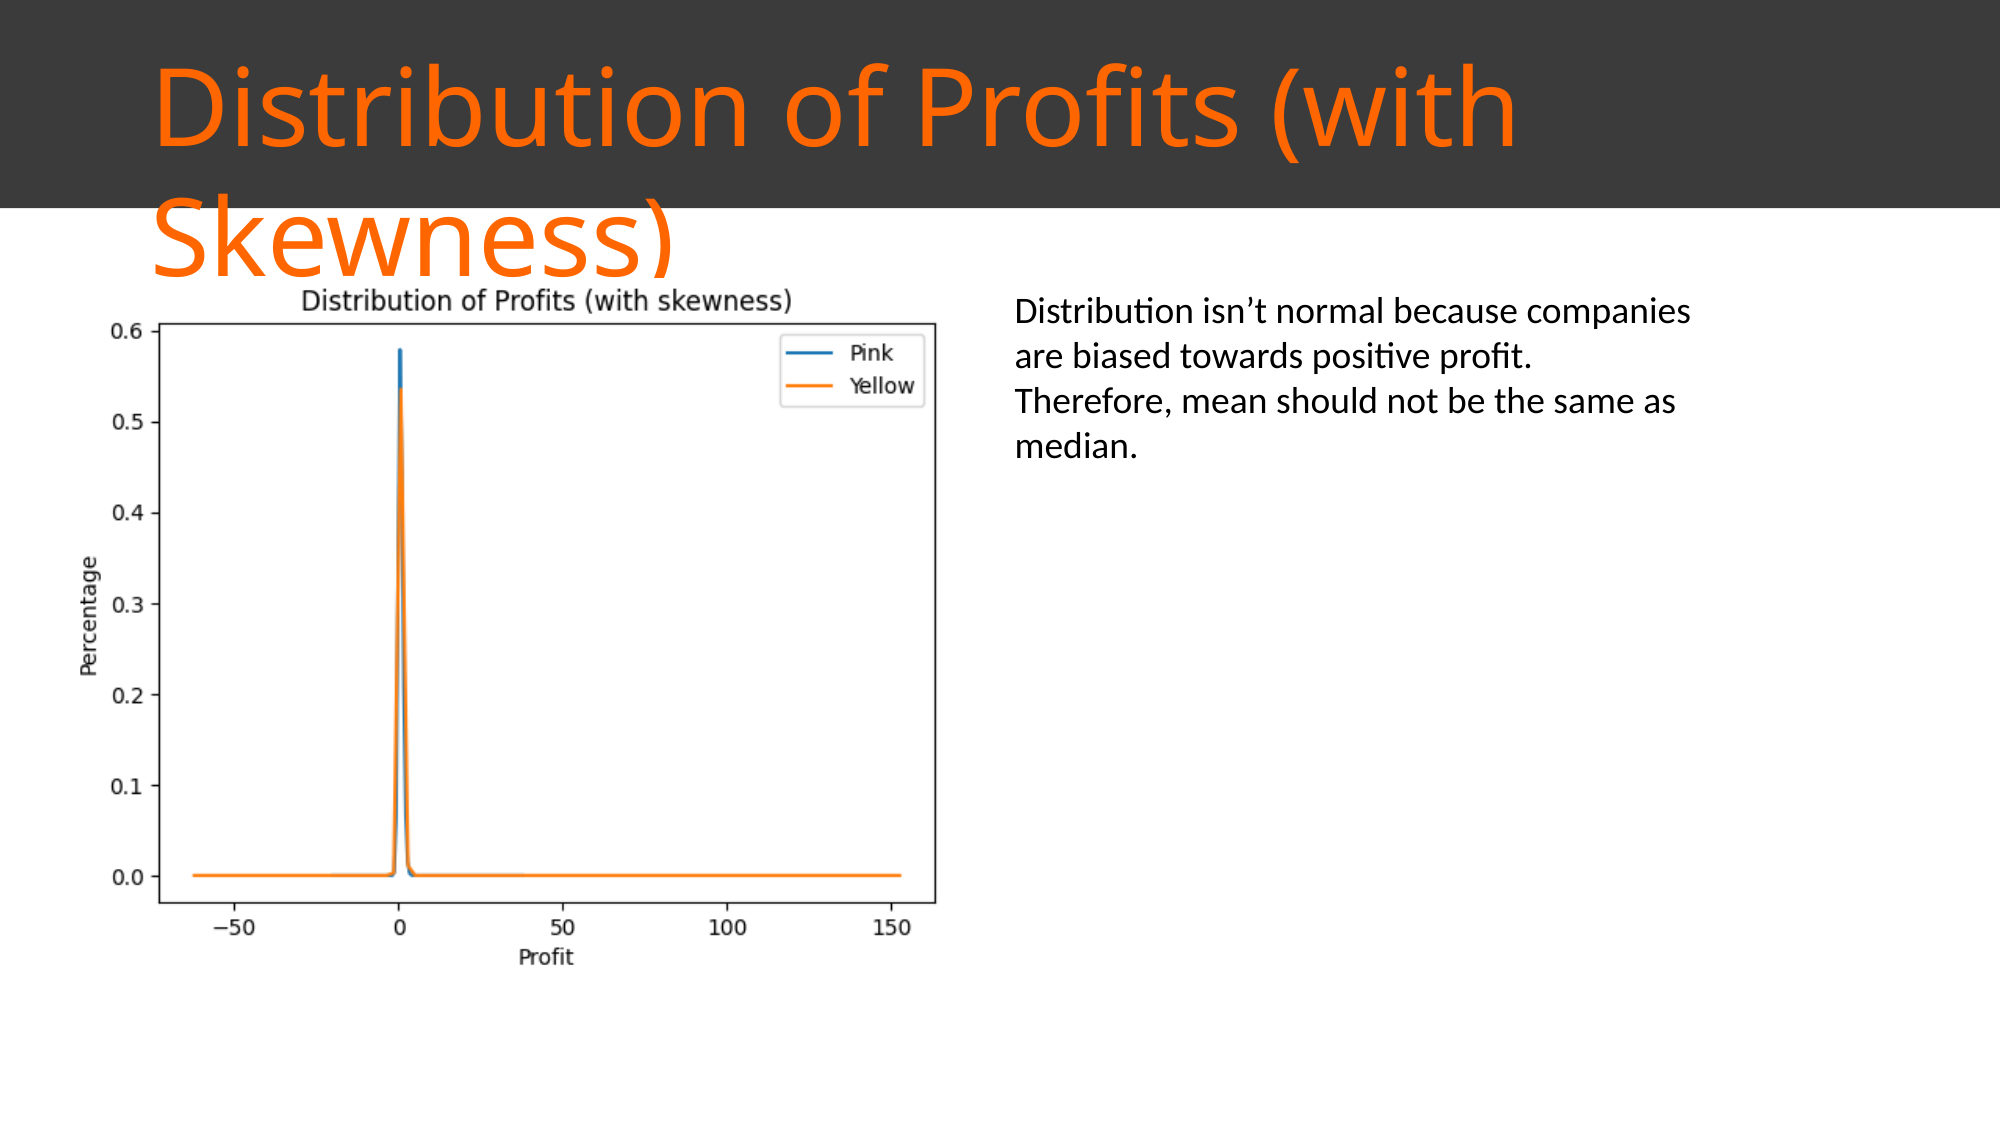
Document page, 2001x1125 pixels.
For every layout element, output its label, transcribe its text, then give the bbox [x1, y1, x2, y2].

text_box Distribution of Profits (with Skewness) [135, 30, 1884, 306]
text_box Distribution isn’t normal because companies are biased towards positive profit. Therefore, mean should not be the same as median. [999, 278, 1711, 474]
title [0, 0, 2000, 209]
picture [65, 278, 942, 976]
